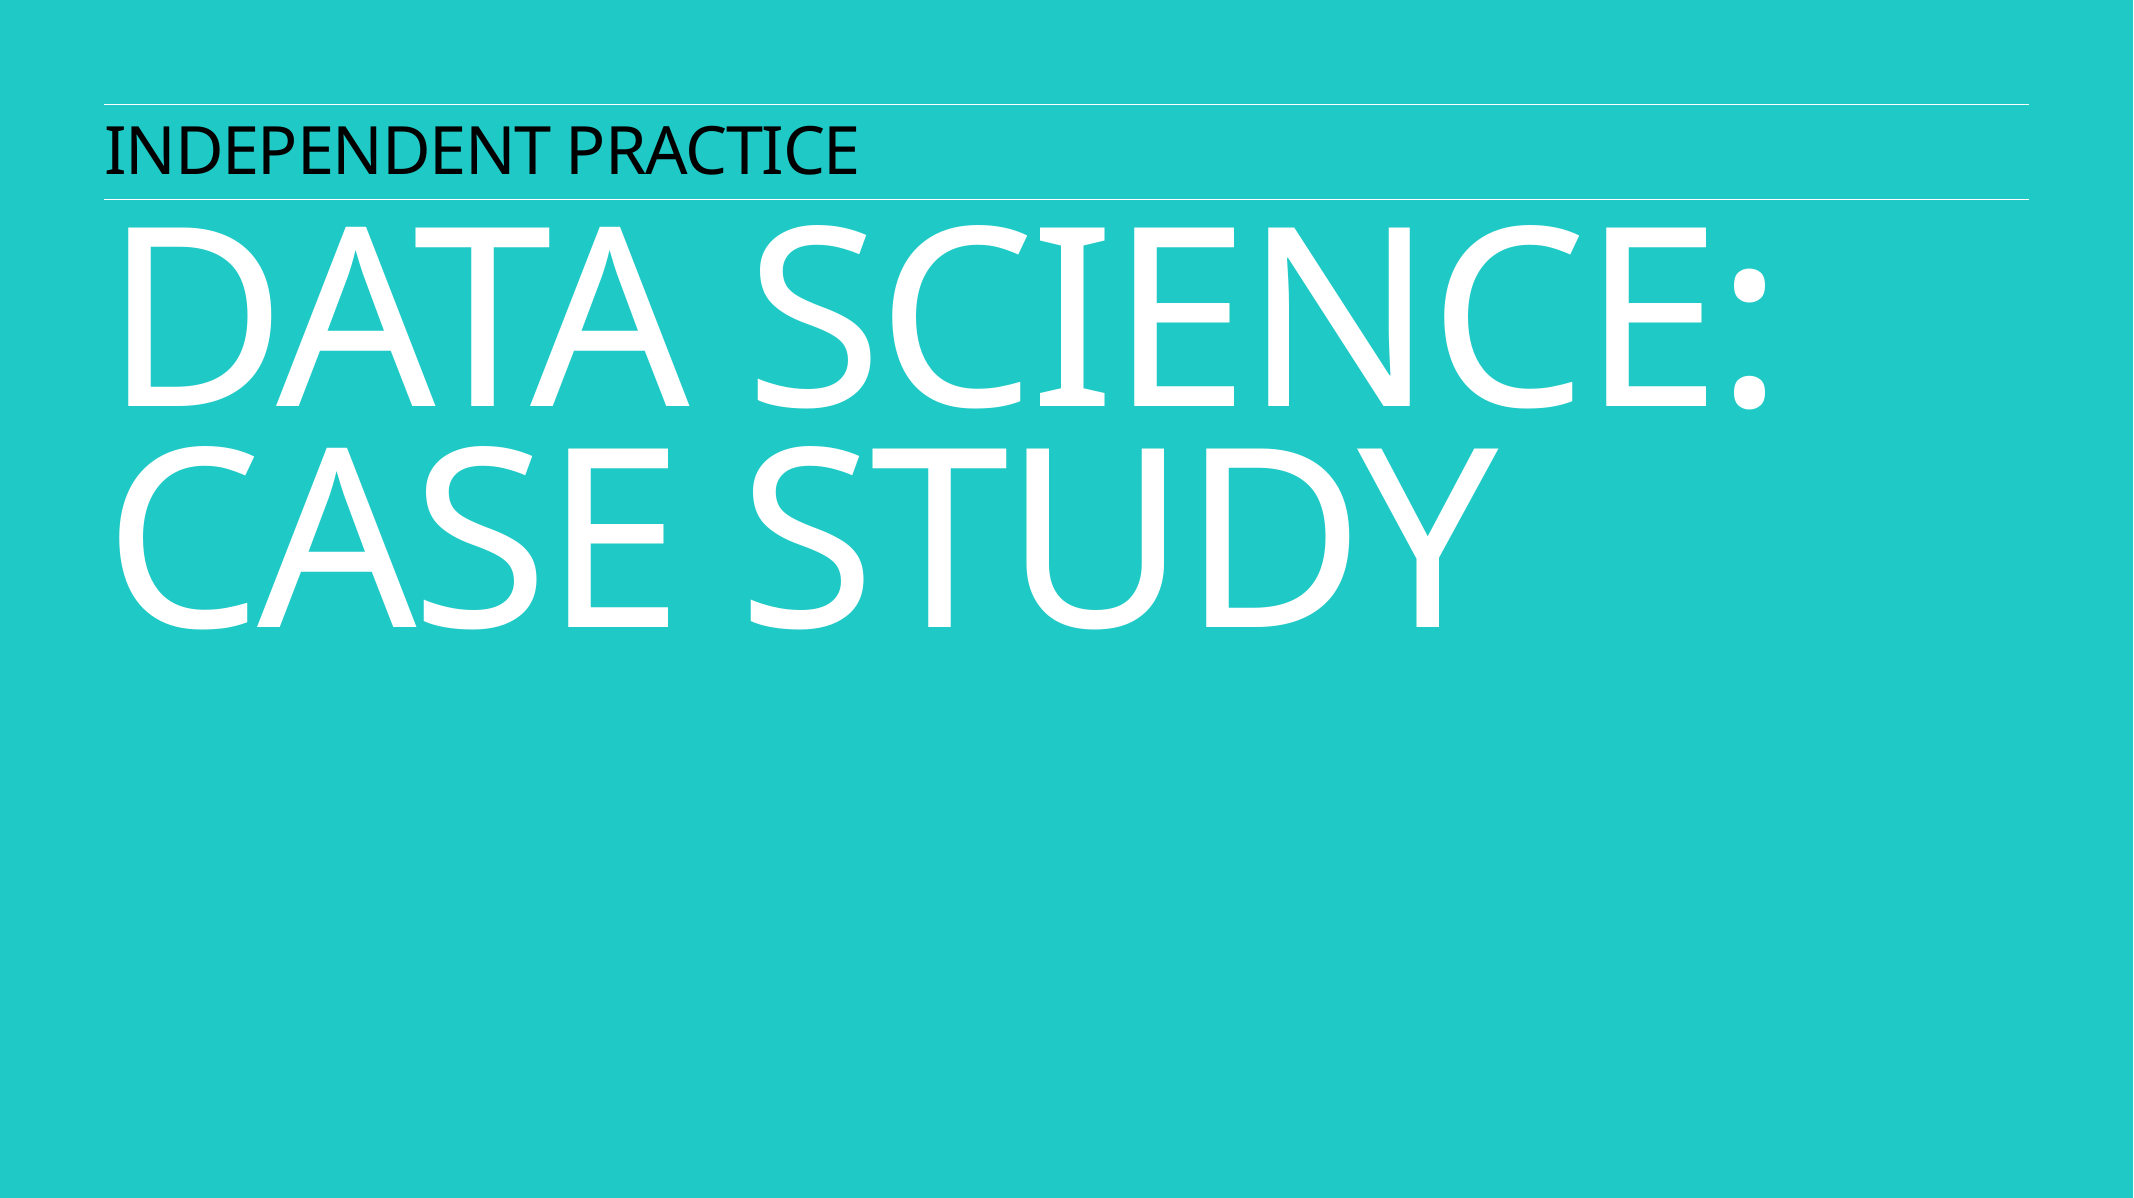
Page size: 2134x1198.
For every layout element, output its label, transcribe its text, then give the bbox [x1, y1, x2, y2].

list Data Science: Case study [103, 234, 2030, 697]
list Independent practice [103, 120, 1772, 193]
